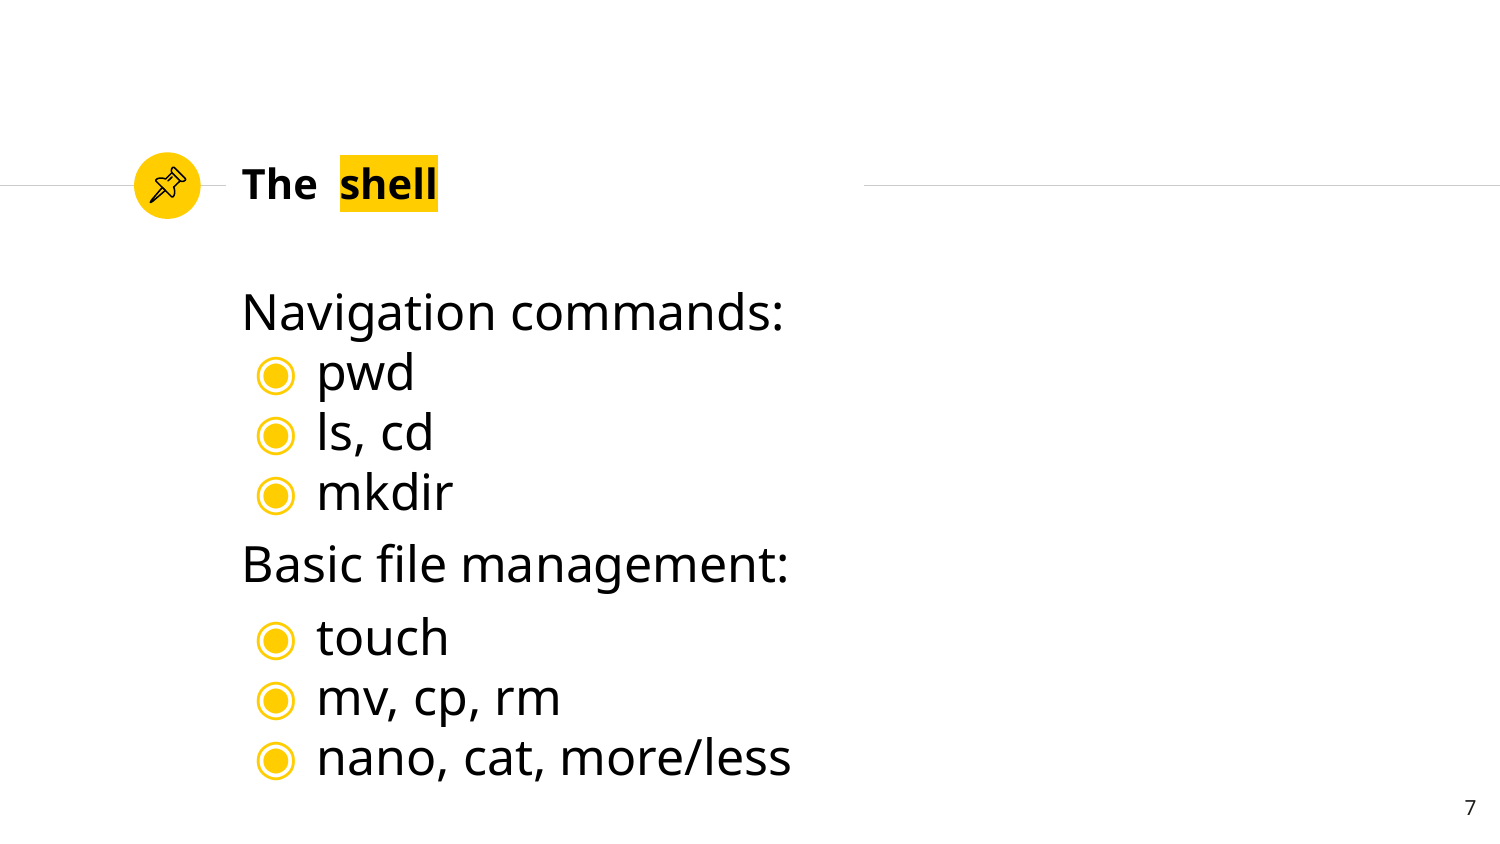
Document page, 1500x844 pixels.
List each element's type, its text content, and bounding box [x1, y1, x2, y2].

slide_number ‹#› [1401, 779, 1492, 844]
list Navigation commands: pwd ls, cd mkdir Basic file management: touch mv, cp, rm nano, cat, more/less [226, 265, 1344, 776]
title The shell [226, 146, 863, 219]
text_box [150, 166, 186, 203]
